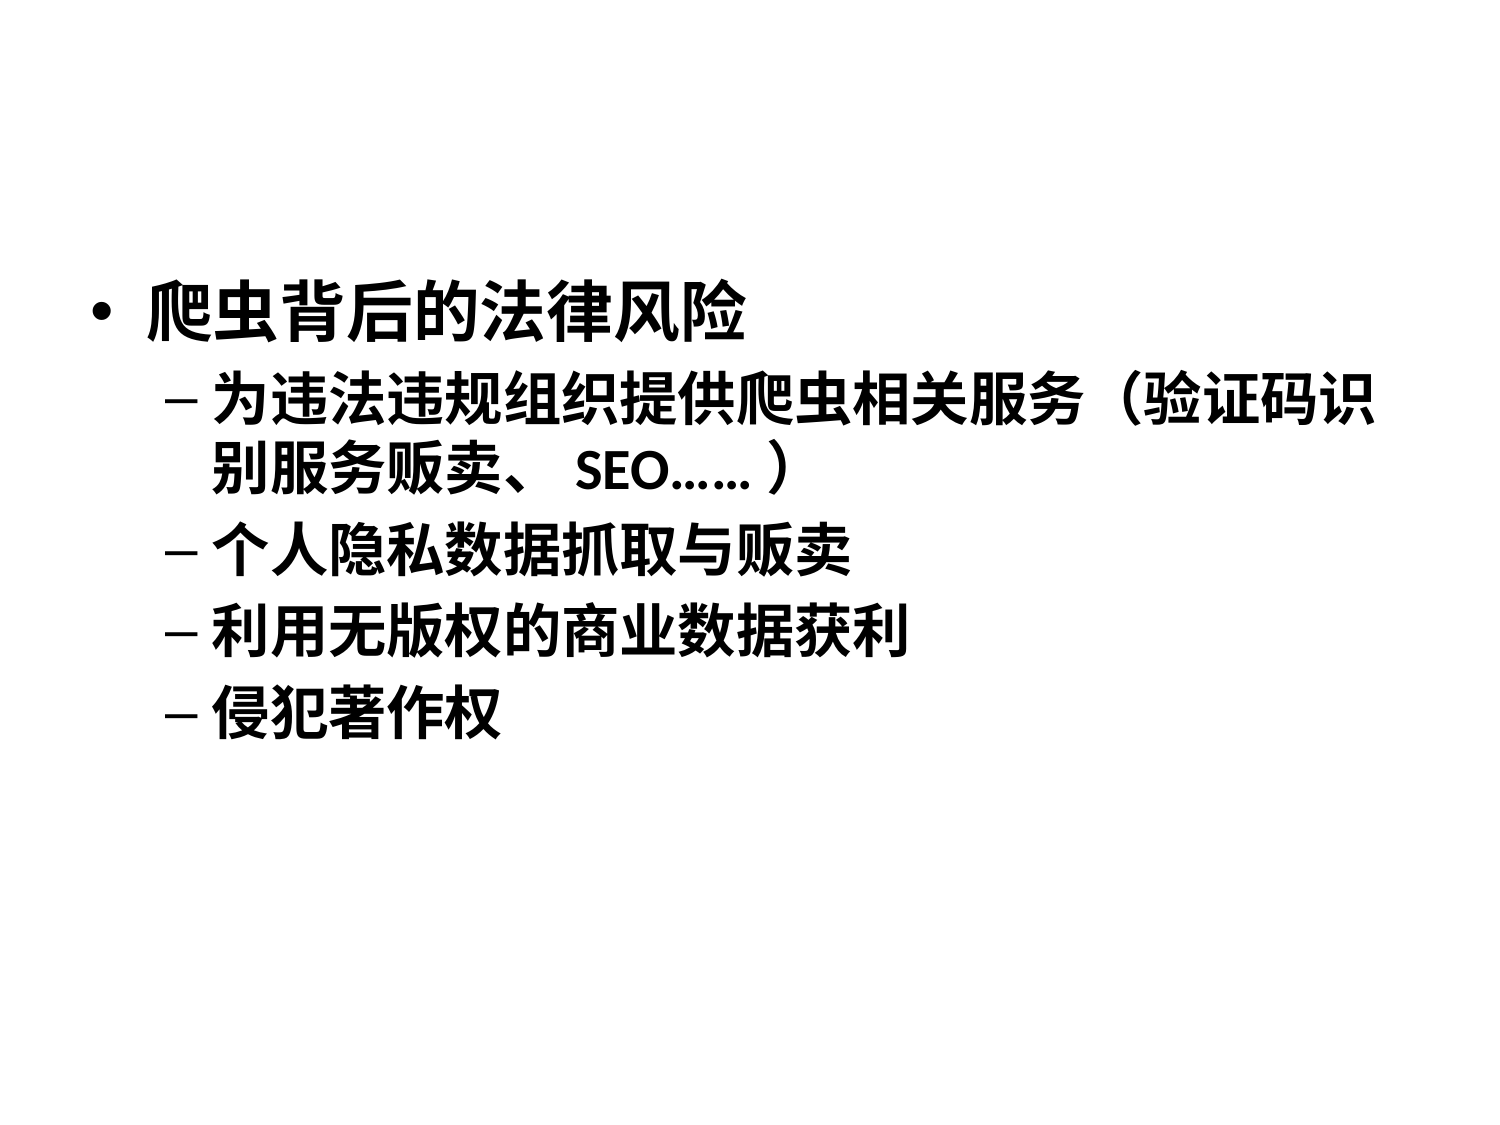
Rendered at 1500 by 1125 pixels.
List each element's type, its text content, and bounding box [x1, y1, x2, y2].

list 爬虫背后的法律风险 为违法违规组织提供爬虫相关服务（验证码识别服务贩卖、SEO……） 个人隐私数据抓取与贩卖 利用无版权的商业数据获利 侵犯著作权 [75, 262, 1425, 1067]
